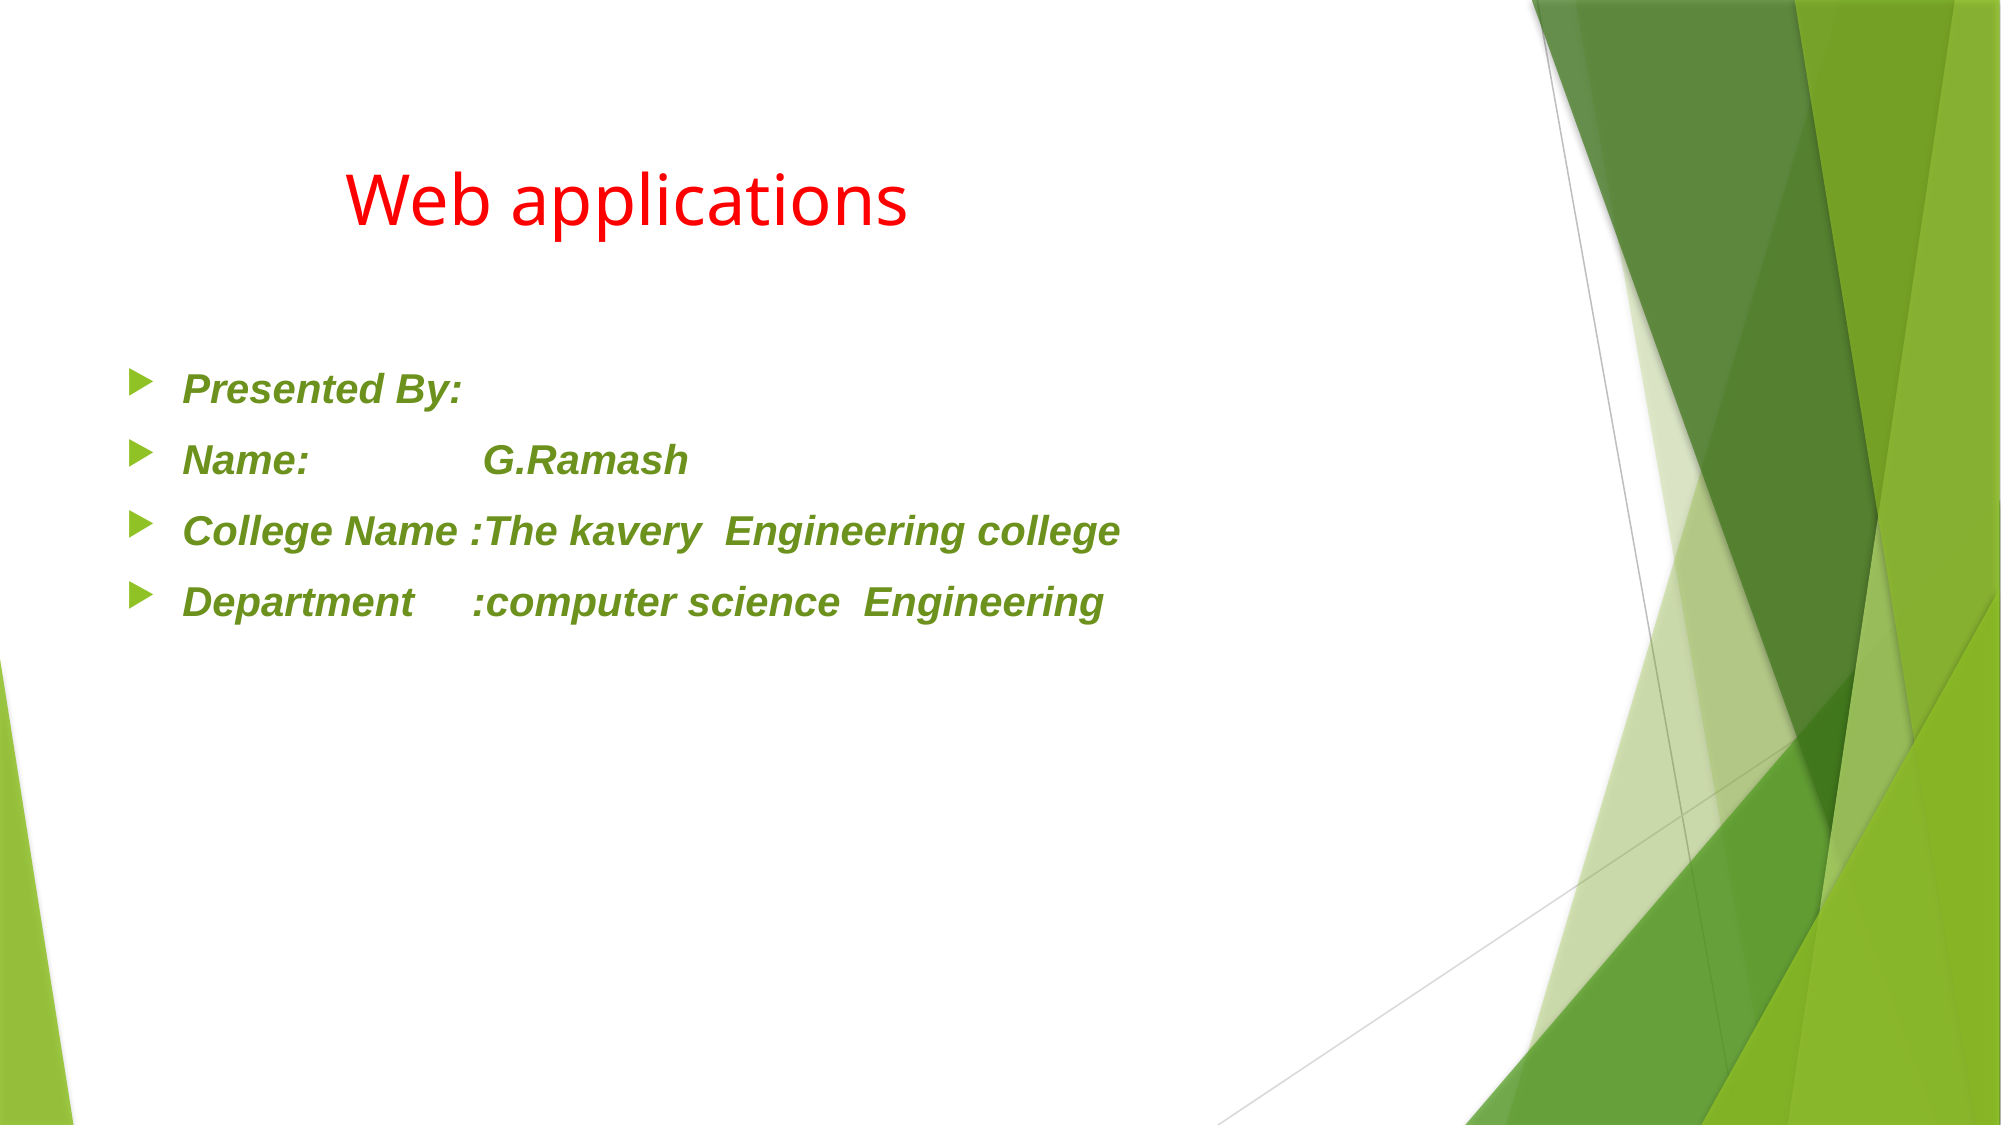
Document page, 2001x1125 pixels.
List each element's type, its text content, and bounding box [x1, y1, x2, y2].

title Web applications [330, 117, 1741, 248]
list Presented By: Name: G.Ramash College Name :The kavery Engineering college Department :computer science Engineering [111, 354, 1522, 1008]
